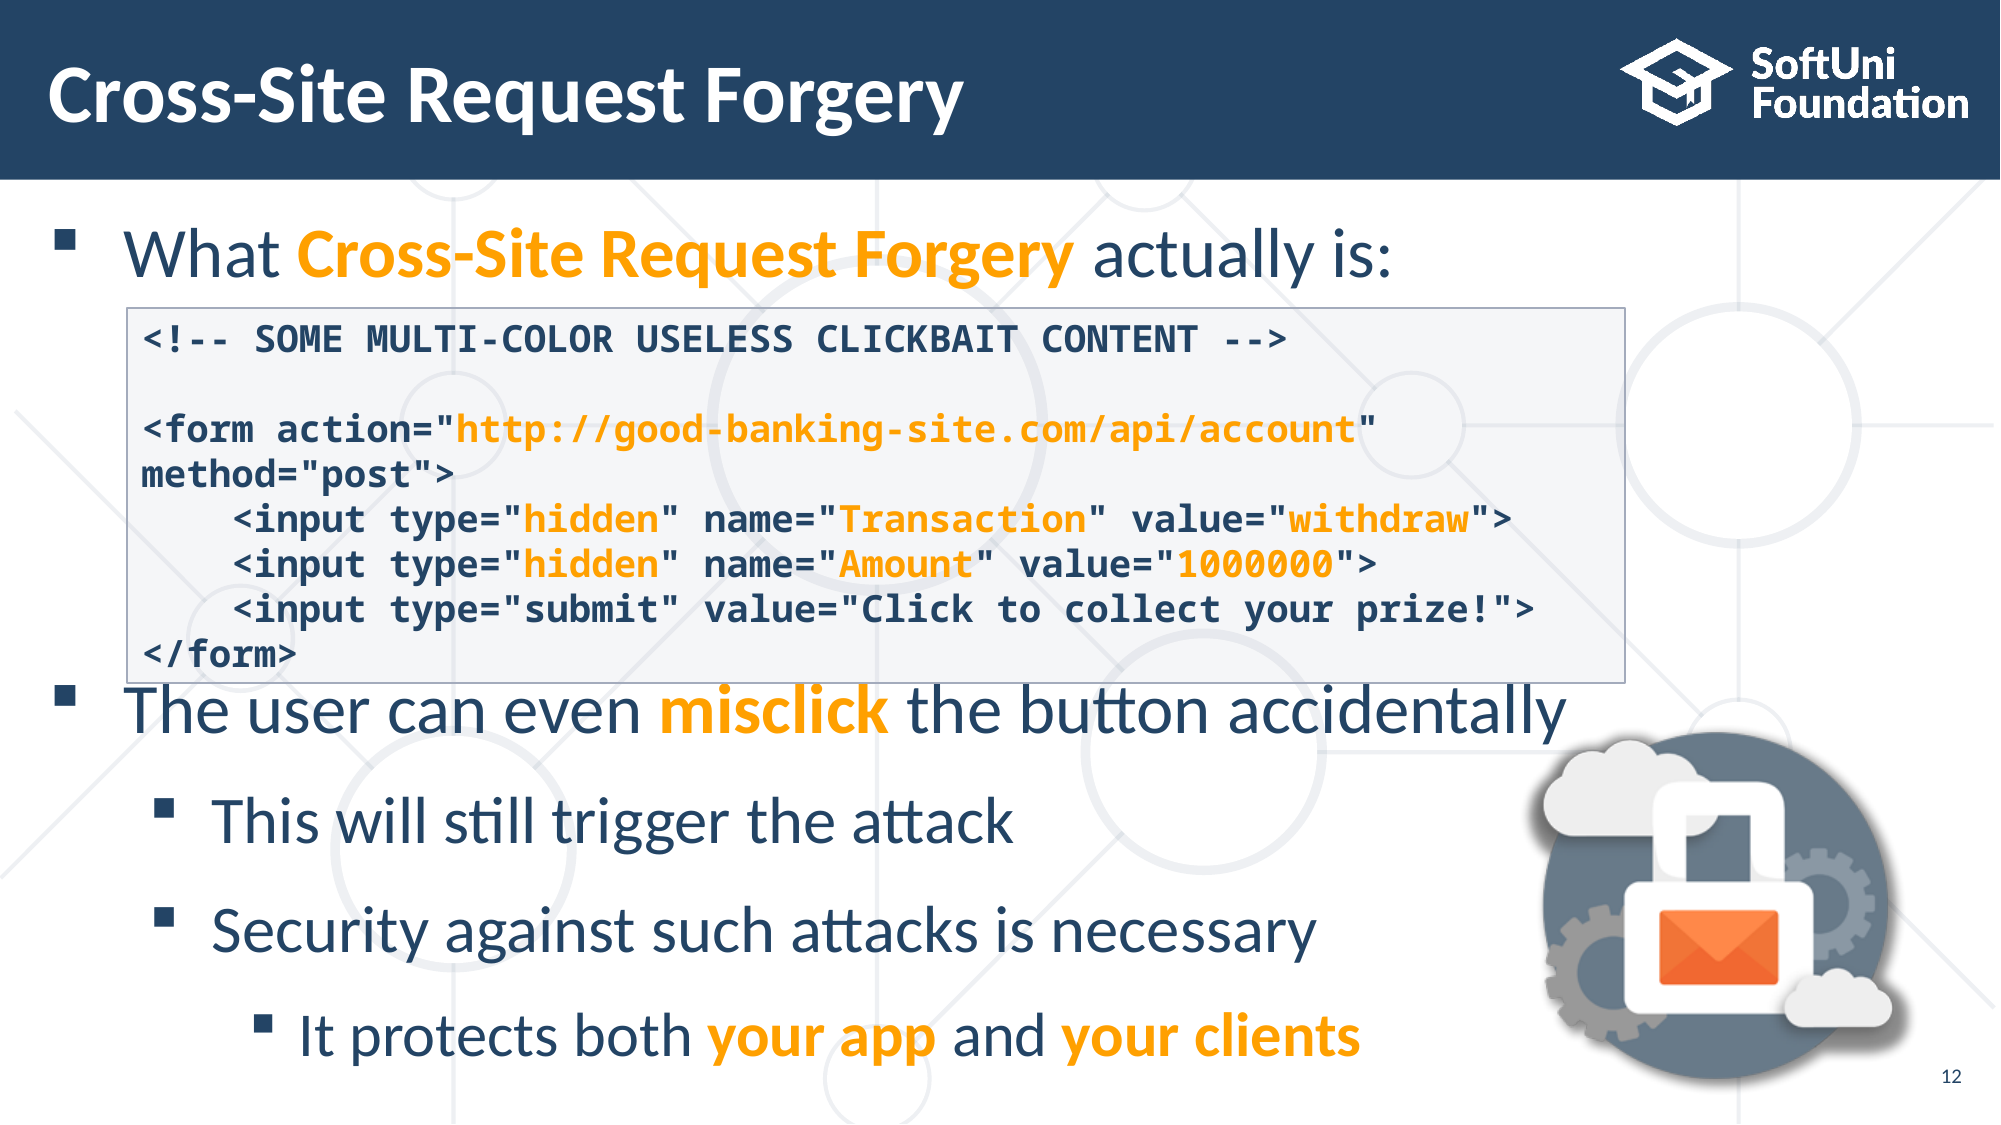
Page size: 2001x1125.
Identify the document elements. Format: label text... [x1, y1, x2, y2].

title Cross-Site Request Forgery [31, 16, 1591, 162]
list What Cross-Site Request Forgery actually is: The user can even misclick the button accidentally This will still trigger the attack Security against such attacks is necessary It protects both your app and your clients [31, 196, 1970, 1087]
picture [1467, 651, 1968, 1125]
picture [1619, 38, 1968, 126]
text_box <!-- SOME MULTI-COLOR USELESS CLICKBAIT CONTENT --> <form action="http://good-banking-site.com/api/account" method="post"> <input type="hidden" name="Transaction" value="withdraw"> <input type="hidden" name="Amount" value="1000000"> <input type="submit" value="Click to collect your prize!"> </form> [126, 308, 1626, 683]
